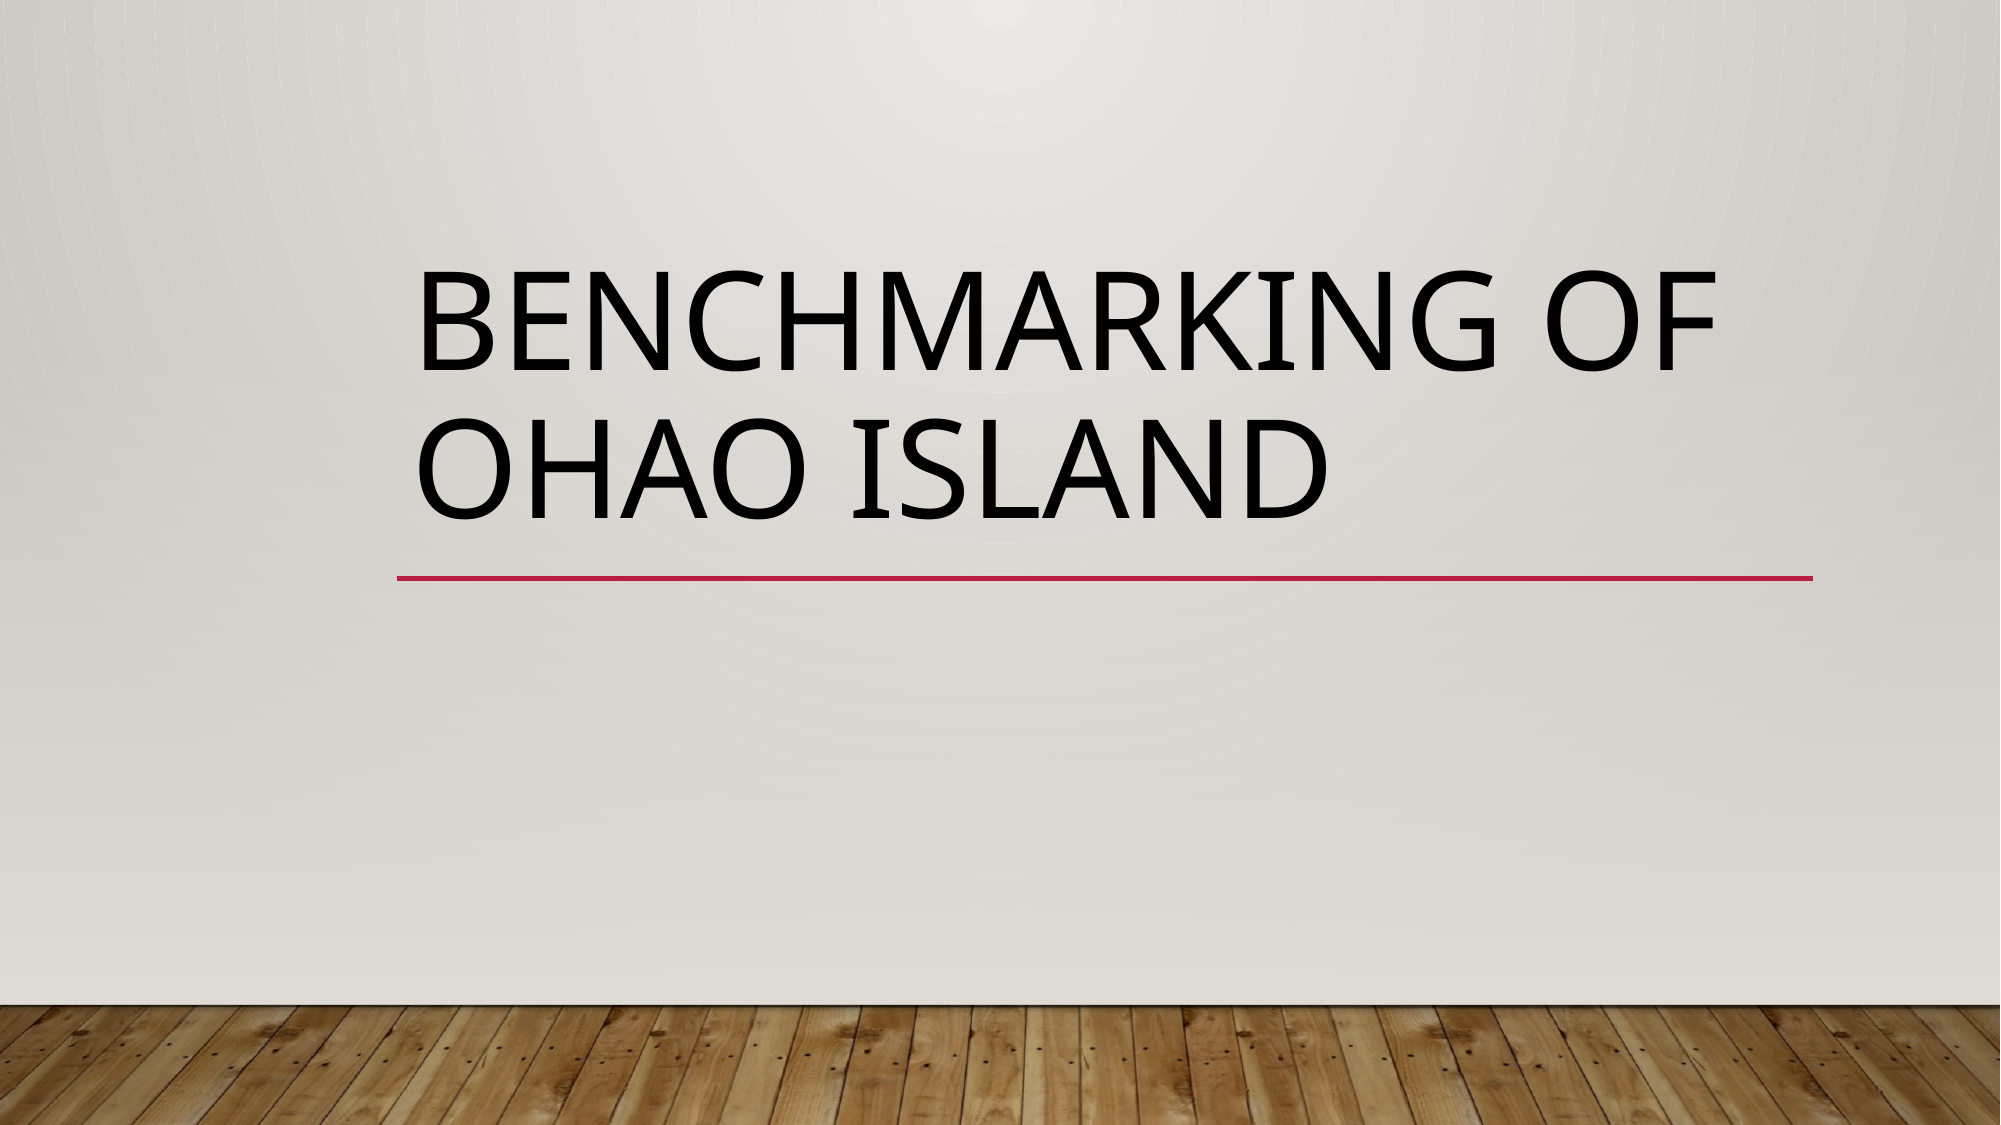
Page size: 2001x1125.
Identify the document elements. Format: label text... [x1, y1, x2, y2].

title Benchmarking of OHAO Island [396, 131, 1814, 549]
picture [0, 1005, 2000, 1125]
